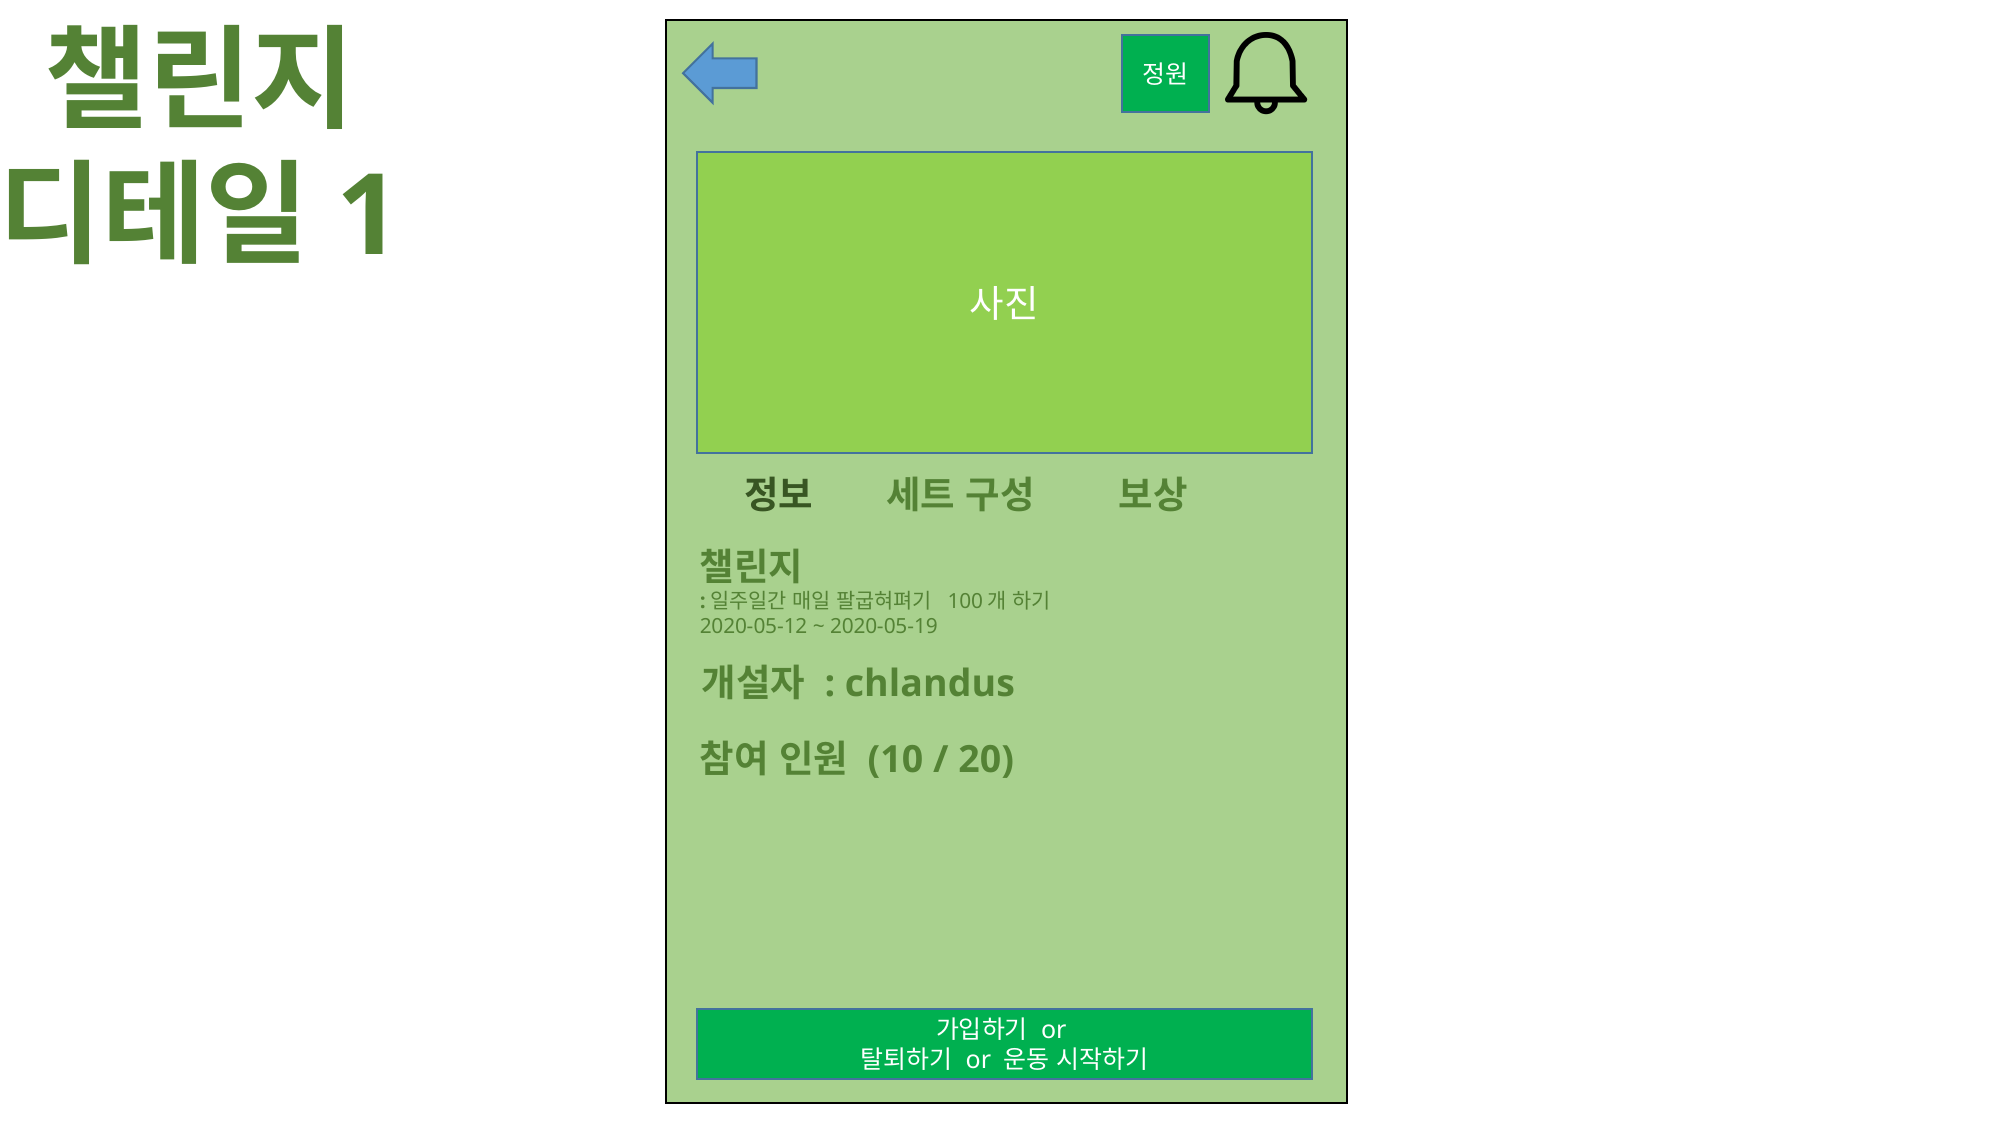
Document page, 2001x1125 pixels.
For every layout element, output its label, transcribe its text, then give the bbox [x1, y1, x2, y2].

text_box 사진 [696, 151, 1313, 454]
text_box [665, 19, 1348, 1104]
text_box 챌린지 :일주일간 매일 팔굽혀펴기 100개 하기 2020-05-12 ~ 2020-05-19 [685, 535, 1193, 646]
text_box 정보 세트 구성 보상 [729, 463, 1313, 524]
text_box 챌린지 디테일1 [0, 0, 437, 285]
text_box [681, 41, 758, 106]
text_box 가입하기 or 탈퇴하기 or 운동 시작하기 [696, 1008, 1313, 1080]
text_box 정원 [1121, 34, 1210, 113]
text_box 참여 인원 (10 / 20) [685, 727, 1193, 788]
picture [1219, 26, 1313, 120]
text_box 개설자 : chlandus [686, 651, 1195, 712]
